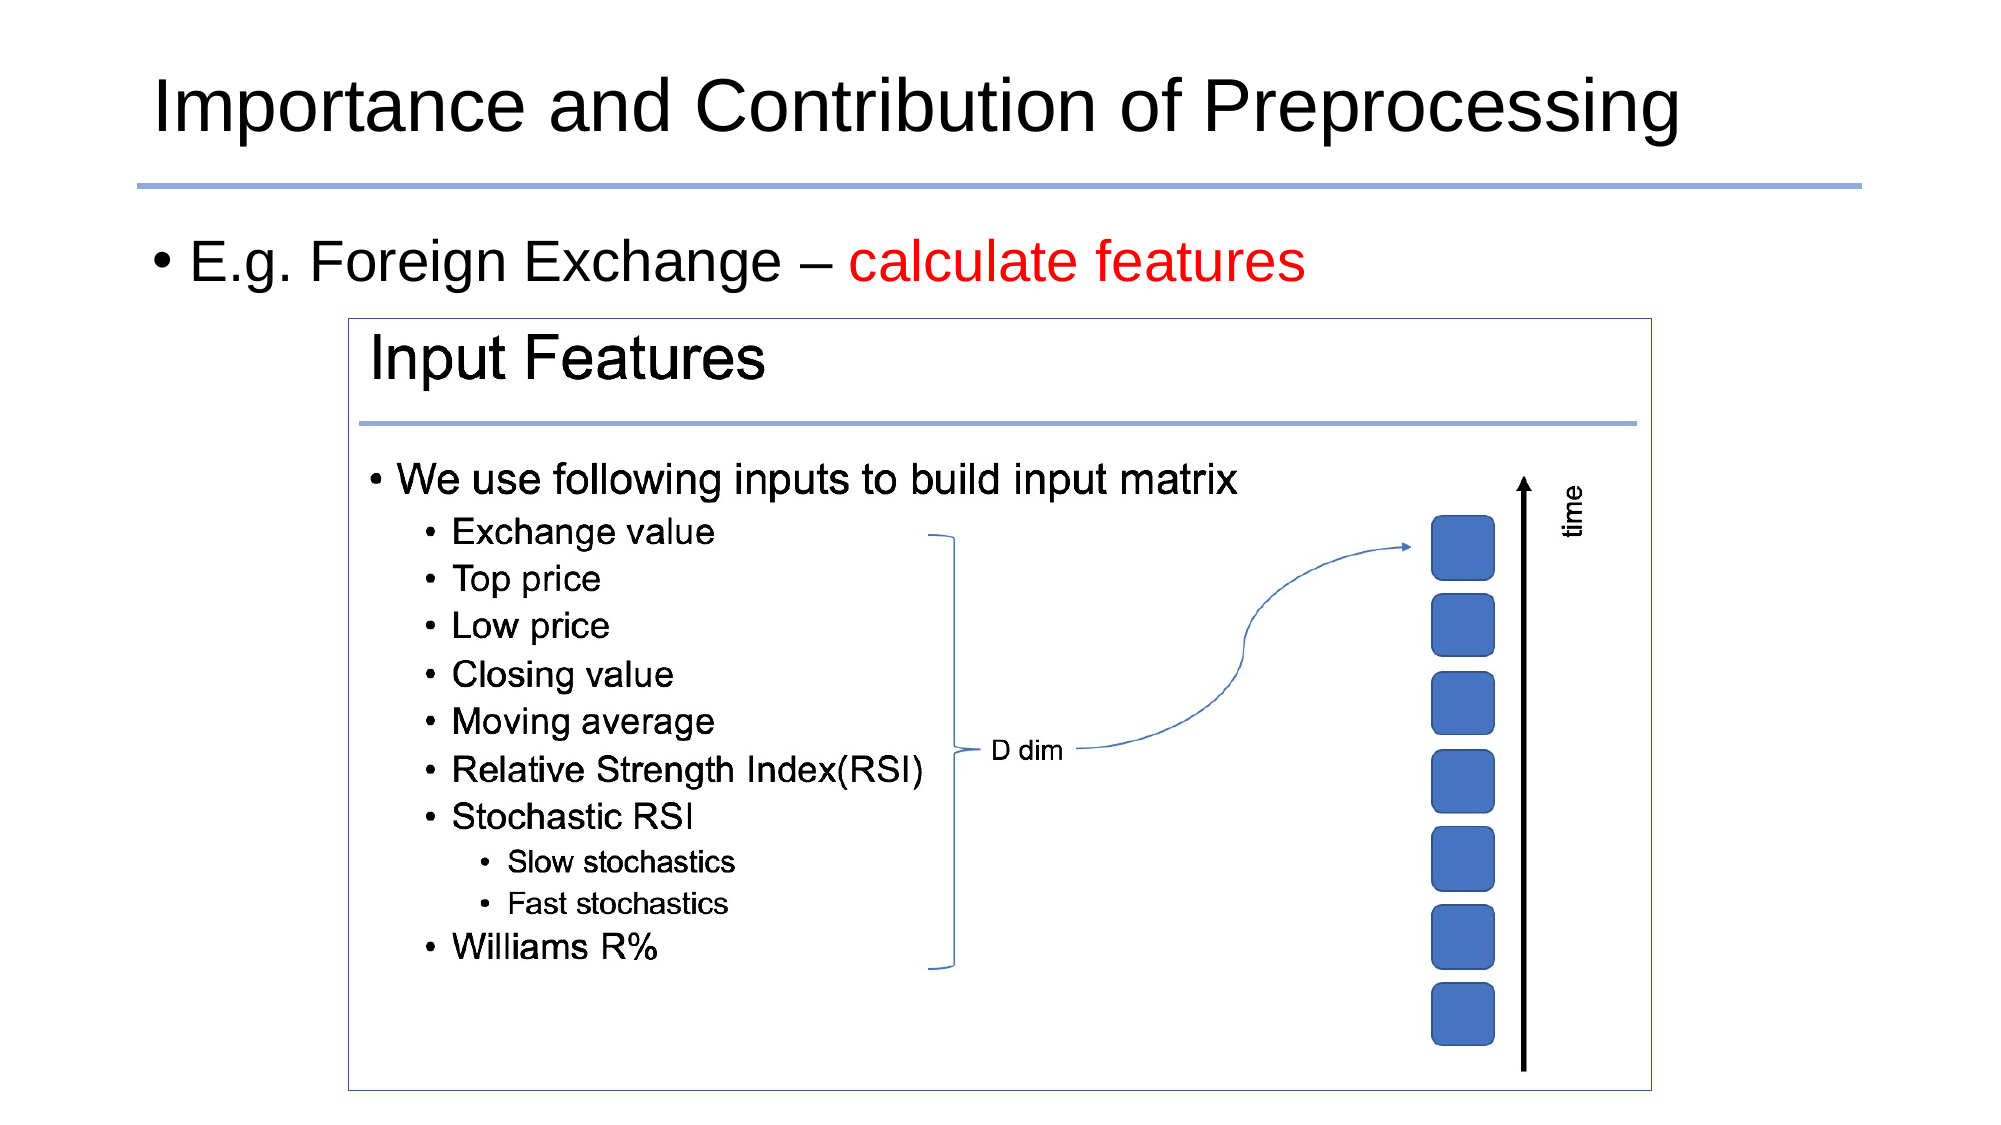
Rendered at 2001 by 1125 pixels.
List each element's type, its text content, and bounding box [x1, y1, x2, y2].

title Importance and Contribution of Preprocessing [137, 44, 1863, 158]
picture [348, 318, 1652, 1091]
list E.g. Foreign Exchange – calculate features [137, 223, 1863, 1091]
